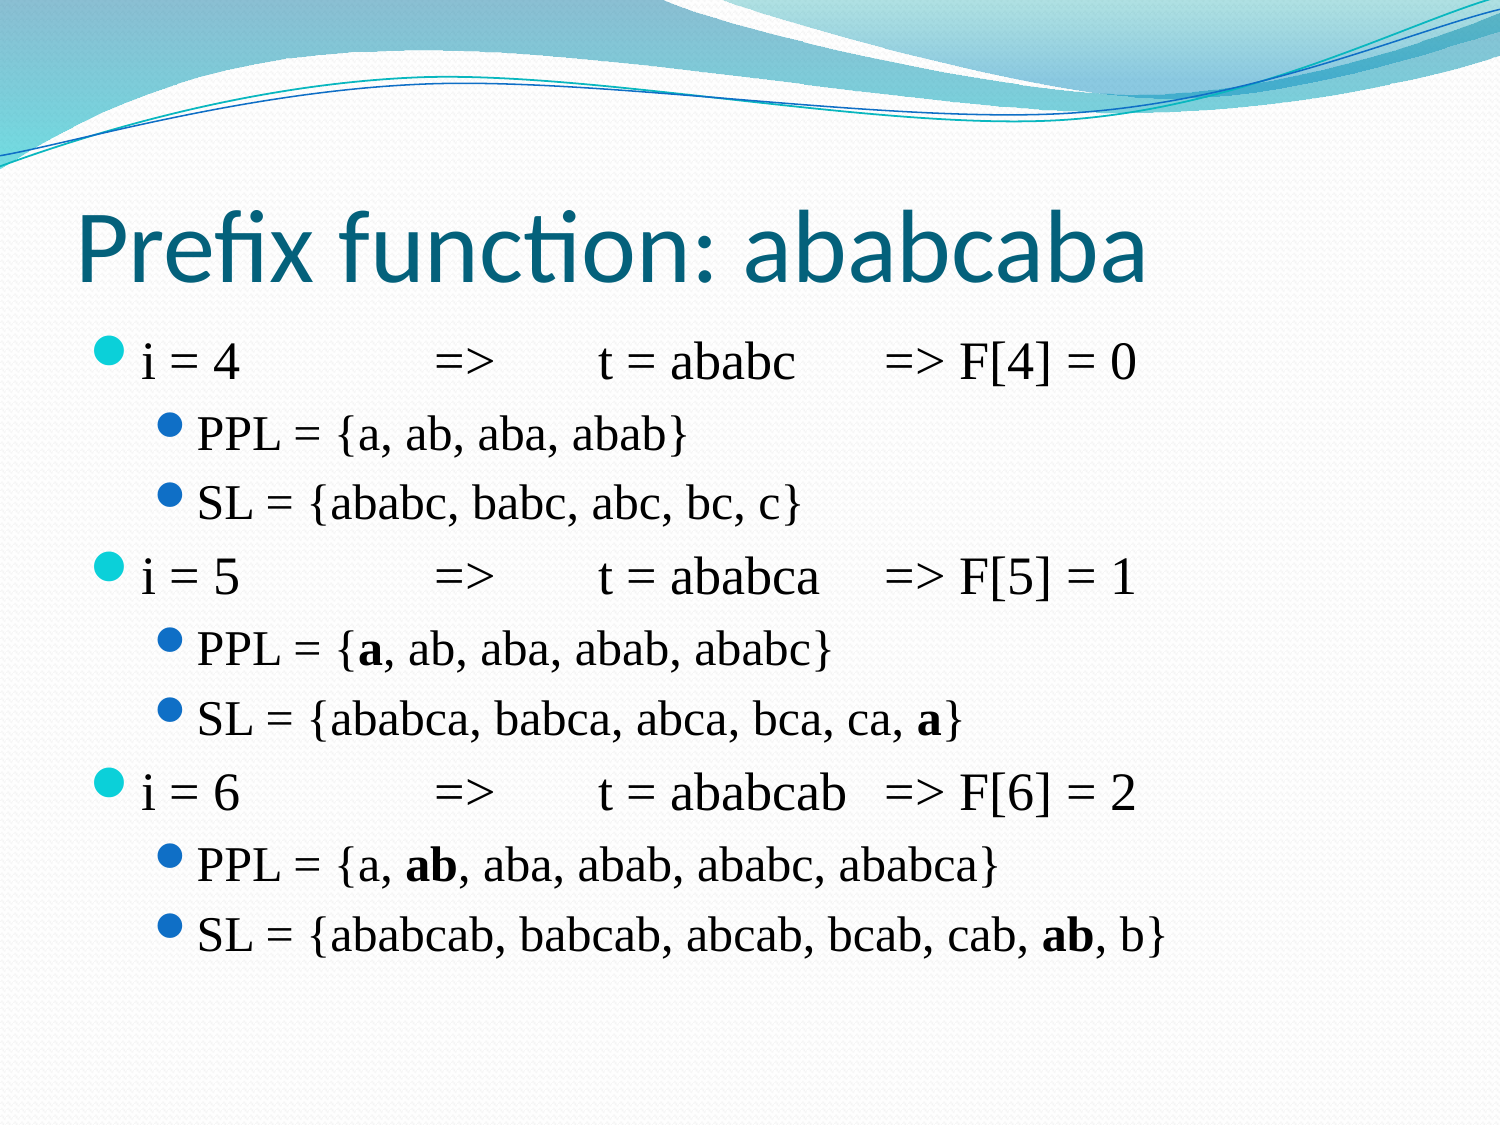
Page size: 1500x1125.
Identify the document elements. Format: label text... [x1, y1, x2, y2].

title Prefix function: ababcaba [75, 115, 1425, 303]
list i = 4 => t = ababc => F[4] = 0 PPL = {a, ab, aba, abab} SL = {ababc, babc, abc, bc, c} i = 5 => t = ababca => F[5] = 1 PPL = {a, ab, aba, abab, ababc} SL = {ababca, babca, abca, bca, ca, a} i = 6 => t = ababcab => F[6] = 2 PPL = {a, ab, aba, abab, ababc, ababca} SL = {ababcab, babcab, abcab, bcab, cab, ab, b} [75, 317, 1425, 1038]
